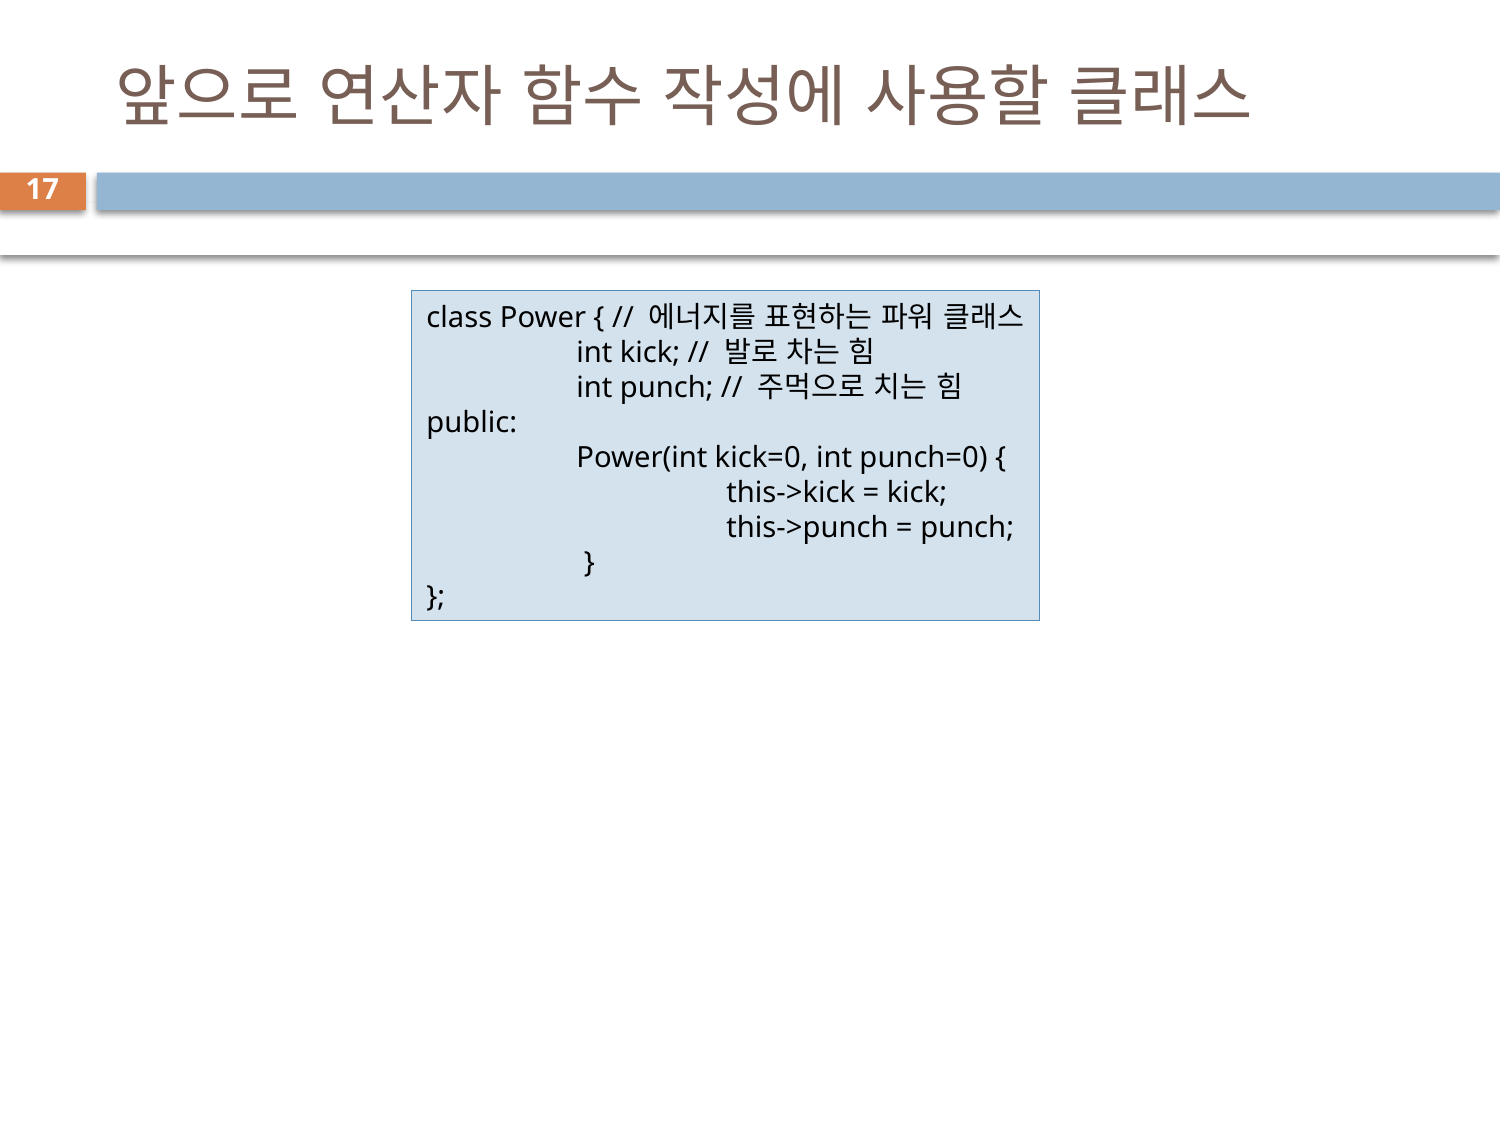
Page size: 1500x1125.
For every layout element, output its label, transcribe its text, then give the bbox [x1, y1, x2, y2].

slide_number 17 [0, 170, 87, 211]
text_box class Power { // 에너지를 표현하는 파워 클래스 int kick; // 발로 차는 힘 int punch; // 주먹으로 치는 힘 public: Power(int kick=0, int punch=0) { this->kick = kick; this->punch = punch; } }; [411, 290, 1040, 621]
title 앞으로 연산자 함수 작성에 사용할 클래스 [100, 37, 1438, 149]
